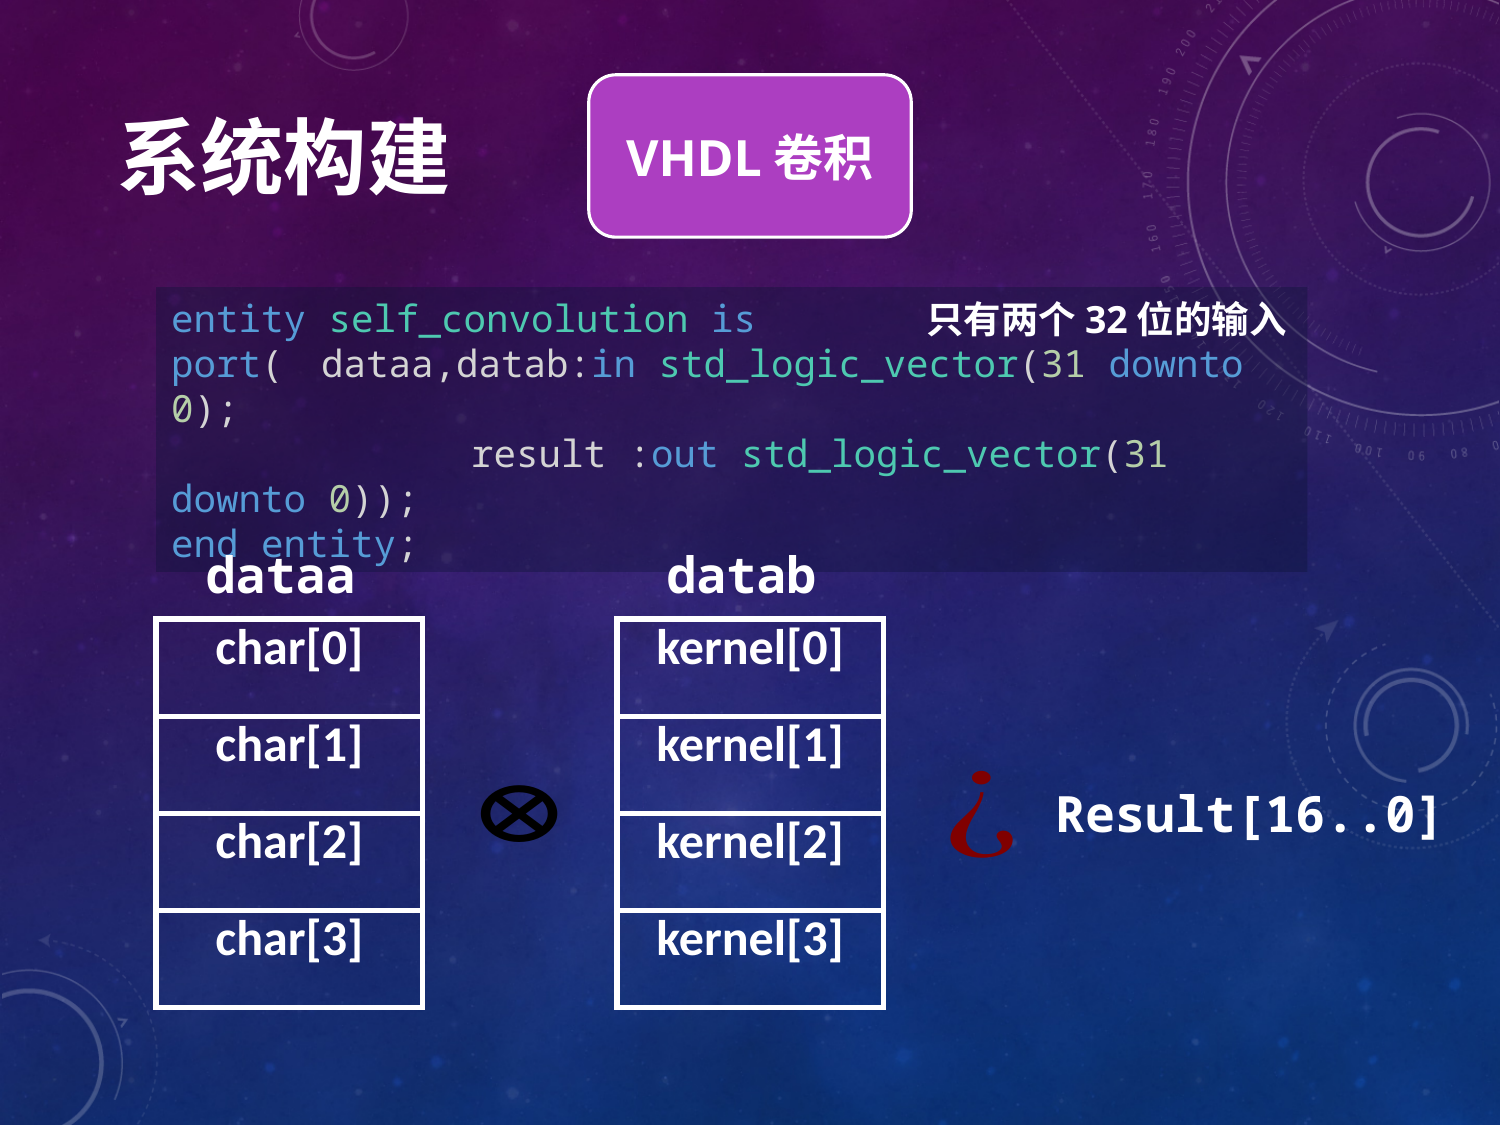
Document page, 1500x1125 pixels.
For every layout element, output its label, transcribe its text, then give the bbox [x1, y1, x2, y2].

picture [0, 0, 1500, 1125]
text_box entity self_convolution is port( dataa,datab:in std_logic_vector(31 downto 0); result :out std_logic_vector(31 downto 0)); end entity; [156, 287, 1308, 572]
text_box datab [651, 536, 832, 611]
table_cell kernel[3] [620, 913, 881, 1005]
table_cell kernel[1] [620, 719, 881, 811]
table_cell kernel[2] [620, 816, 881, 908]
text_box VHDL卷积 [587, 73, 913, 239]
table_header char[0] [159, 622, 420, 714]
table_cell char[2] [159, 816, 420, 908]
text_box Result[16..0] [1040, 775, 1460, 851]
table_cell char[1] [159, 719, 420, 811]
text_box dataa [190, 536, 371, 611]
text_box 只有两个32位的输入 [911, 288, 1328, 349]
table_header kernel[0] [620, 622, 881, 714]
table_cell char[3] [159, 913, 420, 1005]
text_box 系统构建 [53, 97, 515, 213]
